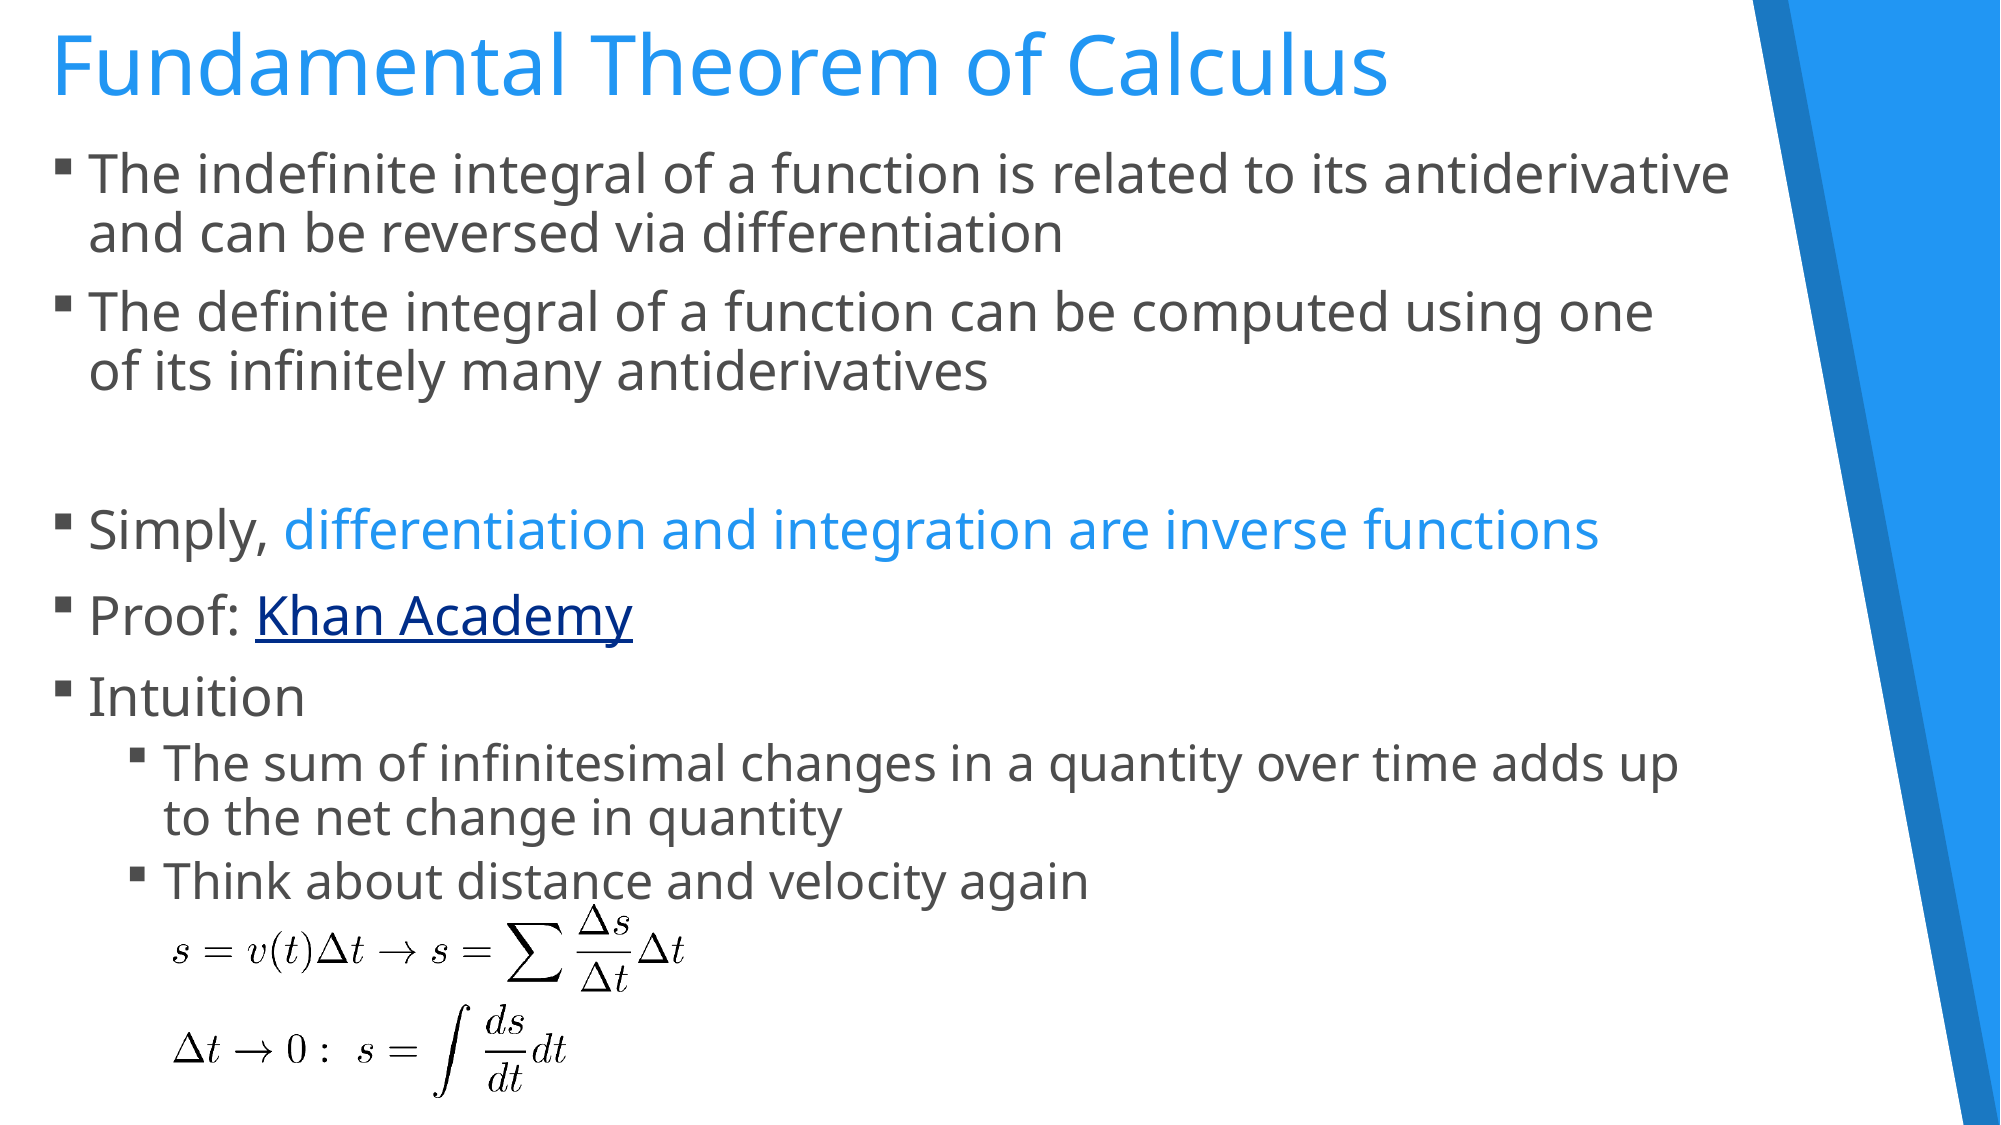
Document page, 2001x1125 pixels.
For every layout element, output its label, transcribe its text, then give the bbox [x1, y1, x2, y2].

list The indefinite integral of a function is related to its antiderivative and can be reversed via differentiation The definite integral of a function can be computed using one of its infinitely many antiderivatives Simply, differentiation and integration are inverse functions Proof: Khan Academy Intuition The sum of infinitesimal changes in a quantity over time adds up to the net change in quantity Think about distance and velocity again [35, 139, 1959, 1103]
picture [173, 904, 684, 992]
picture [173, 1004, 566, 1098]
title Fundamental Theorem of Calculus [35, 0, 1959, 137]
